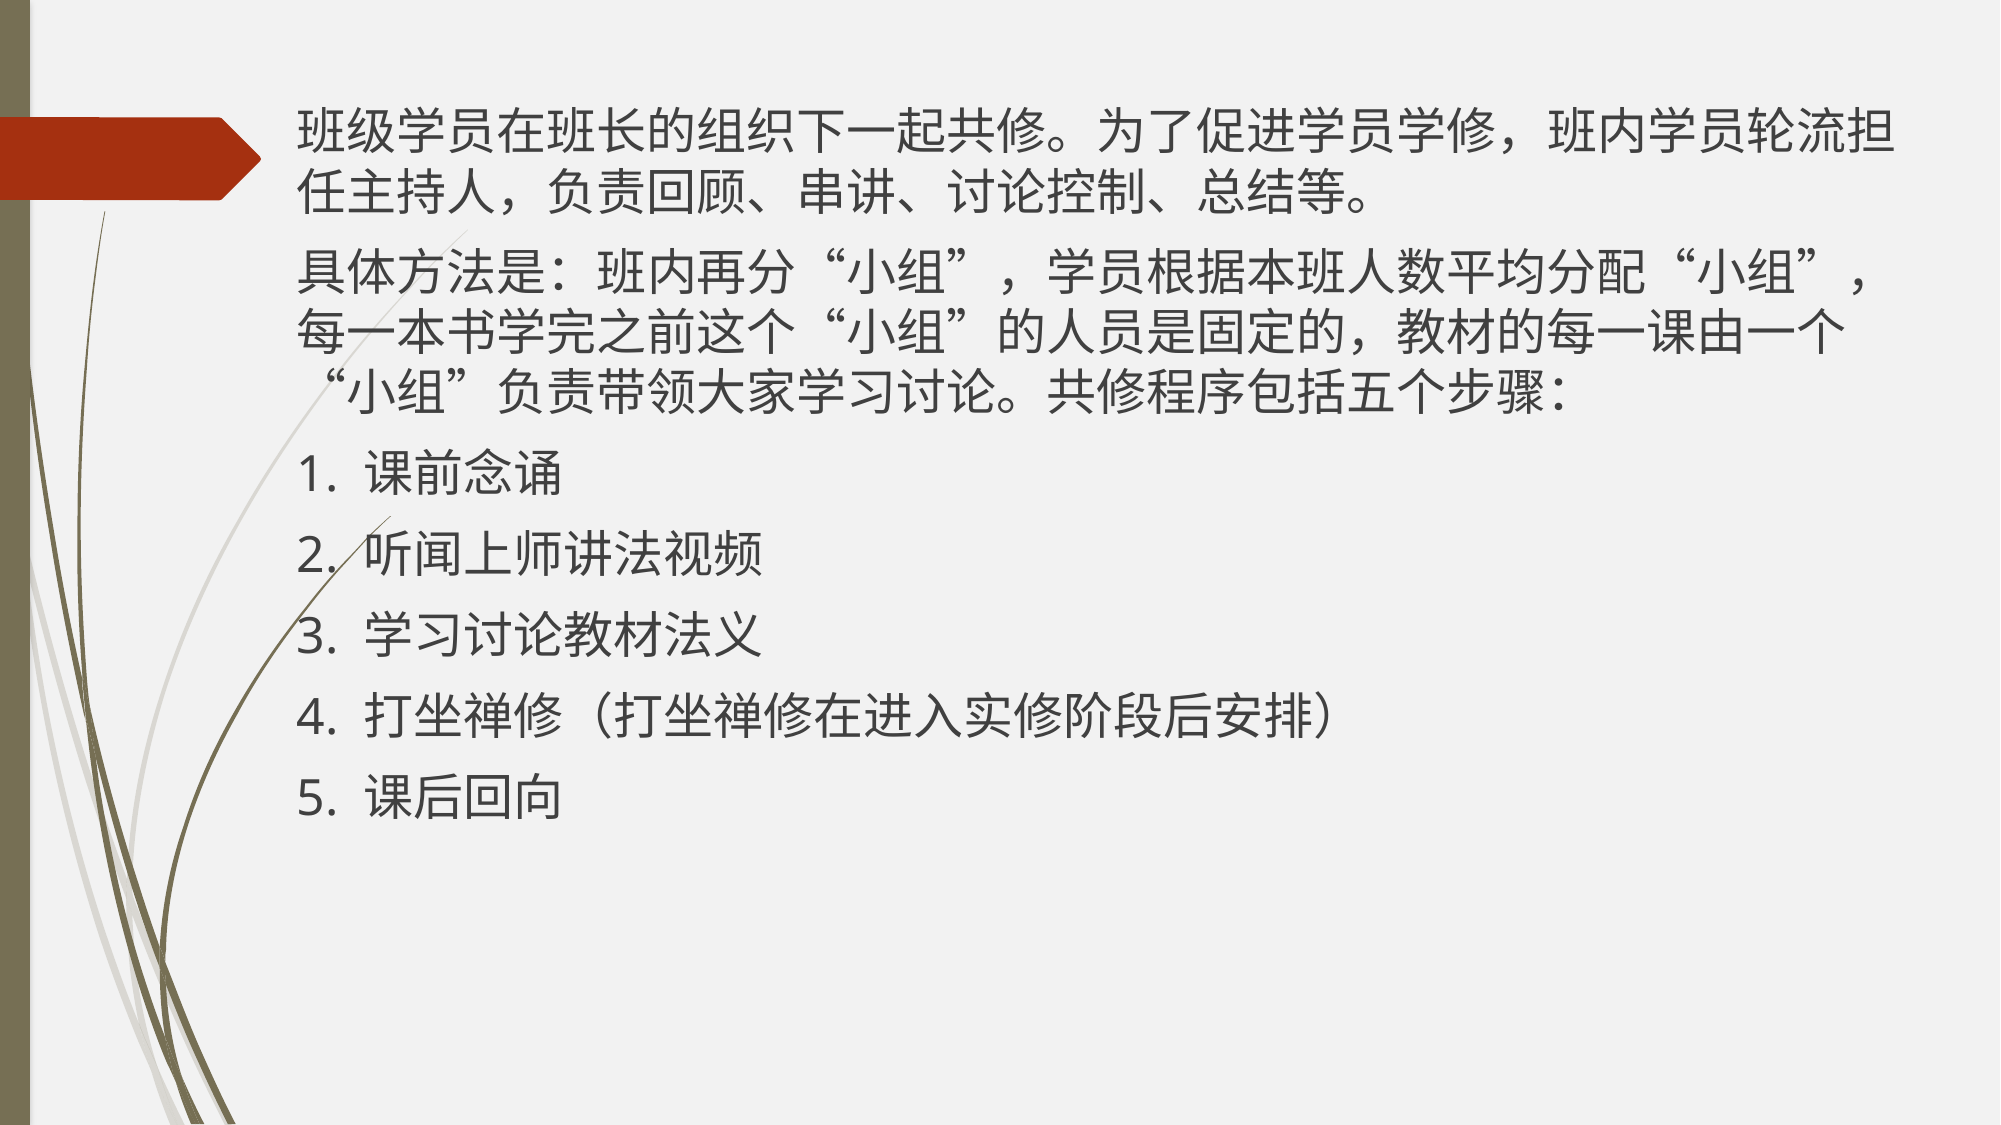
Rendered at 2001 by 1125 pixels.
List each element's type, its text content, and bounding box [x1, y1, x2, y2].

list 班级学员在班长的组织下一起共修。为了促进学员学修，班内学员轮流担任主持人，负责回顾、串讲、讨论控制、总结等。 具体方法是：班内再分“小组”，学员根据本班人数平均分配“小组”，每一本书学完之前这个“小组”的人员是固定的，教材的每一课由一个“小组”负责带领大家学习讨论。共修程序包括五个步骤： 1. 课前念诵 2. 听闻上师讲法视频 3. 学习讨论教材法义 4. 打坐禅修（打坐禅修在进入实修阶段后安排） 5. 课后回向 [281, 59, 1955, 1125]
